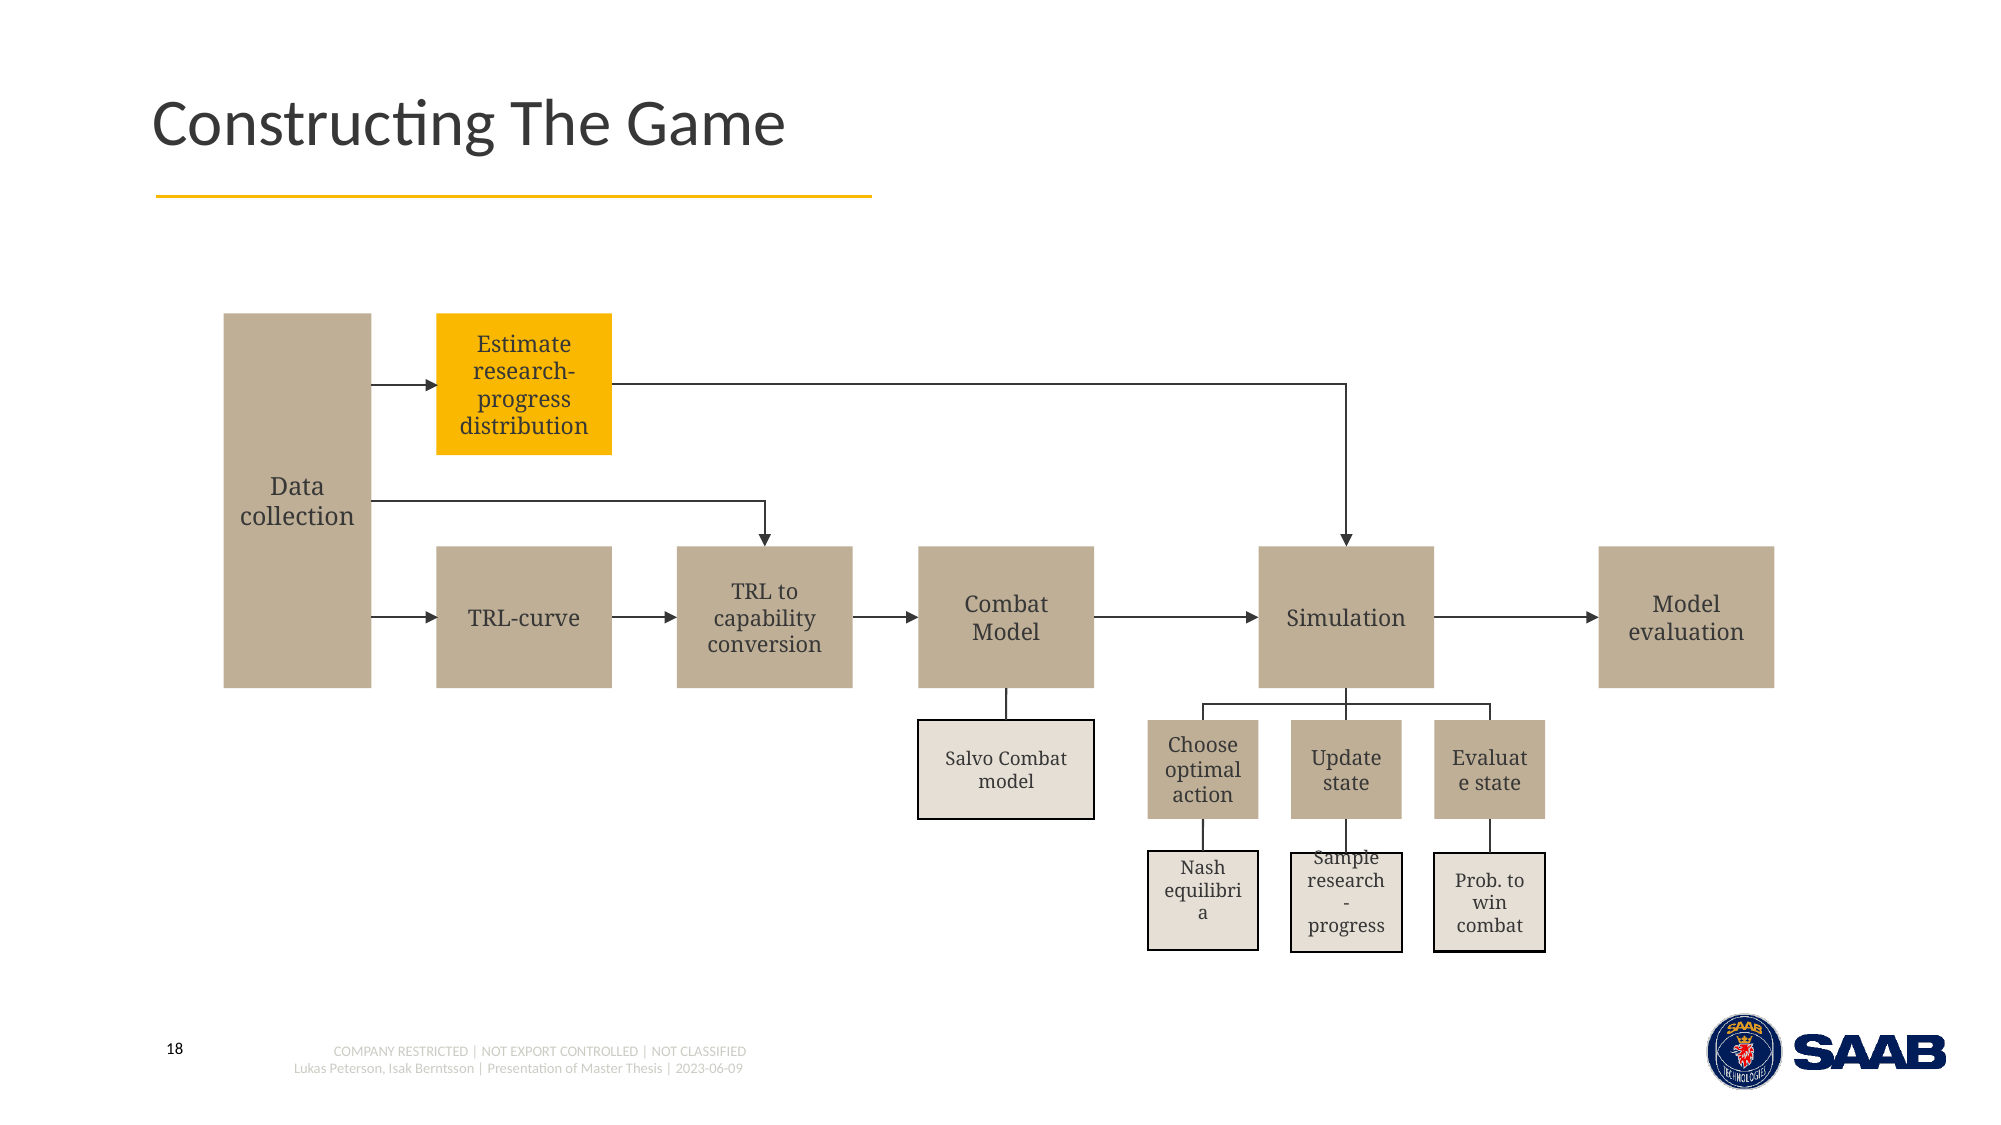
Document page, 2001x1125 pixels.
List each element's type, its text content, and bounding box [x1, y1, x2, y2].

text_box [223, 313, 1775, 952]
title Constructing The Game [137, 15, 1863, 233]
slide_number 18 [151, 1030, 427, 1091]
picture [1706, 1013, 1947, 1090]
